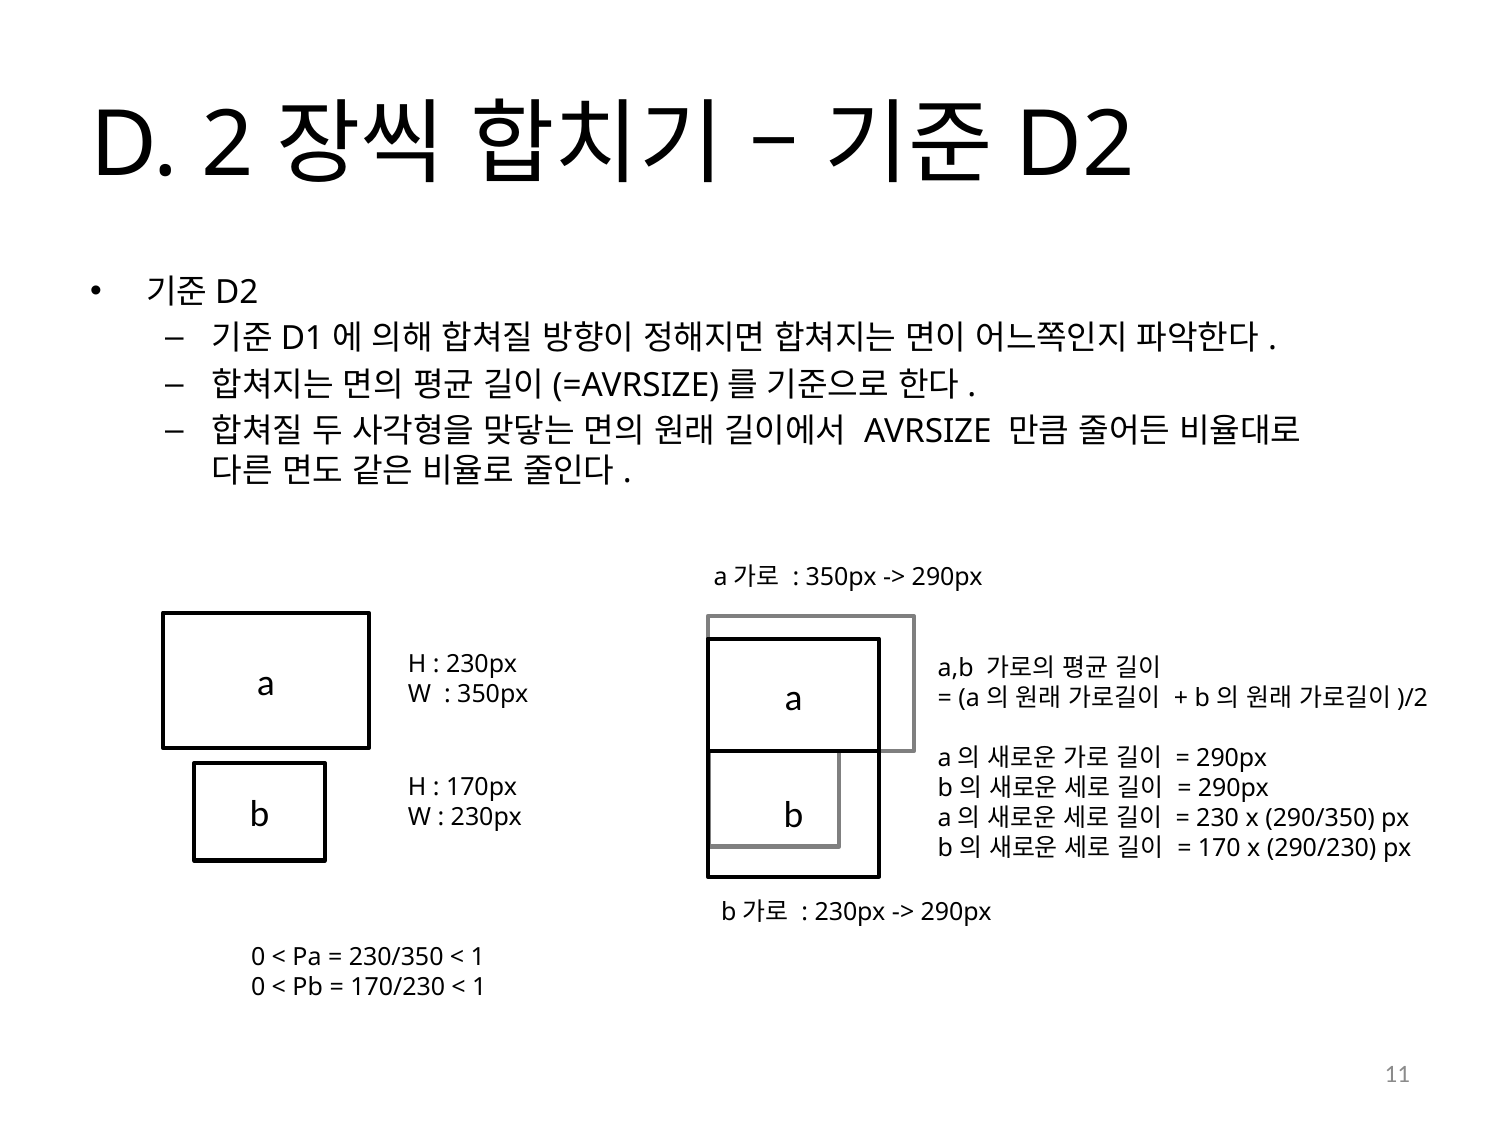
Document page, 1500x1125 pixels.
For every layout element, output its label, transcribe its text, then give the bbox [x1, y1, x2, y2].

text_box H : 230px W : 350px [393, 640, 605, 716]
text_box a [706, 614, 916, 753]
text_box b [706, 753, 881, 879]
text_box a가로 : 350px -> 290px [698, 552, 998, 598]
list 기준D2 기준D1에 의해 합쳐질 방향이 정해지면 합쳐지는 면이 어느쪽인지 파악한다. 합쳐지는 면의 평균 길이(=AVRSIZE)를 기준으로 한다. 합쳐질 두 사각형을 맞닿는 면의 원래 길이에서 AVRSIZE 만큼 줄어든 비율대로 다른 면도 같은 비율로 줄인다. [75, 262, 1374, 557]
slide_number 11 [1074, 1042, 1425, 1103]
text_box a [161, 611, 371, 750]
title D. 2장씩 합치기 – 기준D2 [75, 45, 1425, 233]
text_box 0 < Pa = 230/350 < 1 0 < Pb = 170/230 < 1 [236, 933, 502, 1008]
text_box a [706, 637, 881, 753]
text_box H : 170px W : 230px [393, 763, 563, 838]
text_box b [192, 761, 327, 863]
text_box b가로 : 230px -> 290px [706, 887, 1007, 933]
text_box a,b 가로의 평균 길이 = (a의 원래 가로길이 + b의 원래 가로길이)/2 a의 새로운 가로 길이 = 290px b의 새로운 세로 길이 = 290px a의 새로운 세로 길이 = 230 x (290/350) px b의 새로운 세로 길이 = 170 x (290/230) px [923, 644, 1443, 869]
